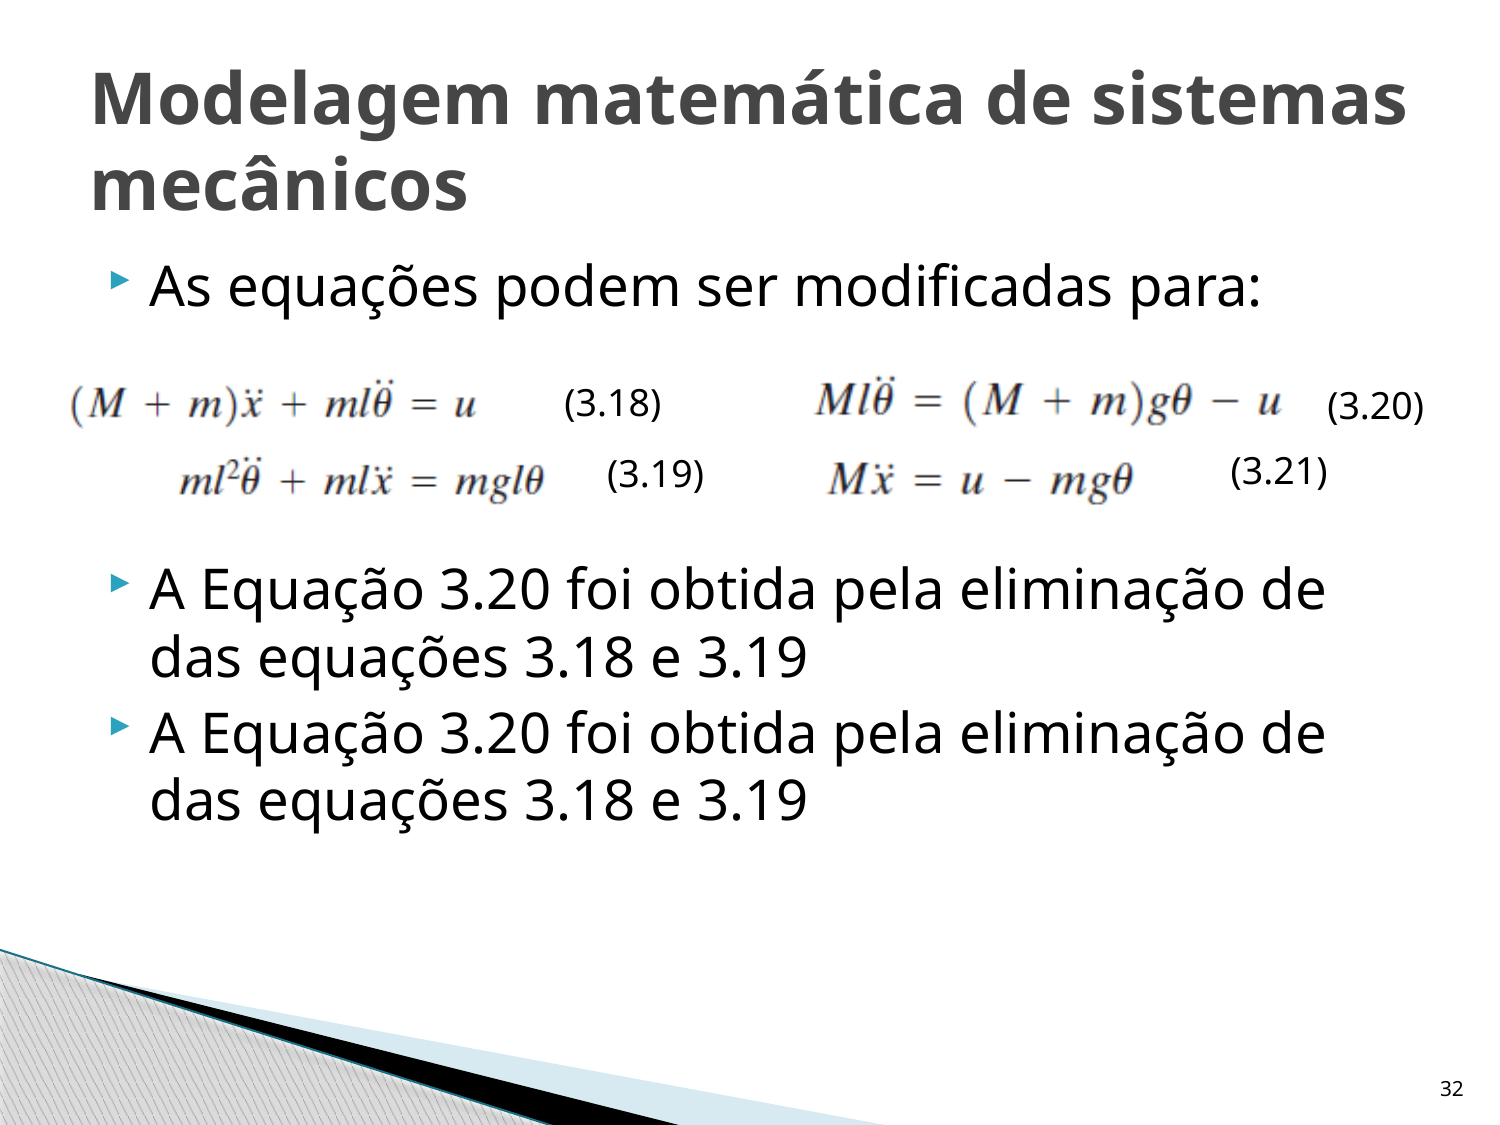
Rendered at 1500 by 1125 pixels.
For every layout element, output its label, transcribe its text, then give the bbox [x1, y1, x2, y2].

slide_number 32 [1418, 1051, 1479, 1112]
title Modelagem matemática de sistemas mecânicos [75, 45, 1425, 233]
picture [40, 371, 609, 515]
text_box (3.20) [1377, 374, 1440, 435]
text_box (3.19) [615, 442, 719, 503]
picture [726, 365, 1372, 529]
text_box (3.18) [609, 371, 677, 431]
